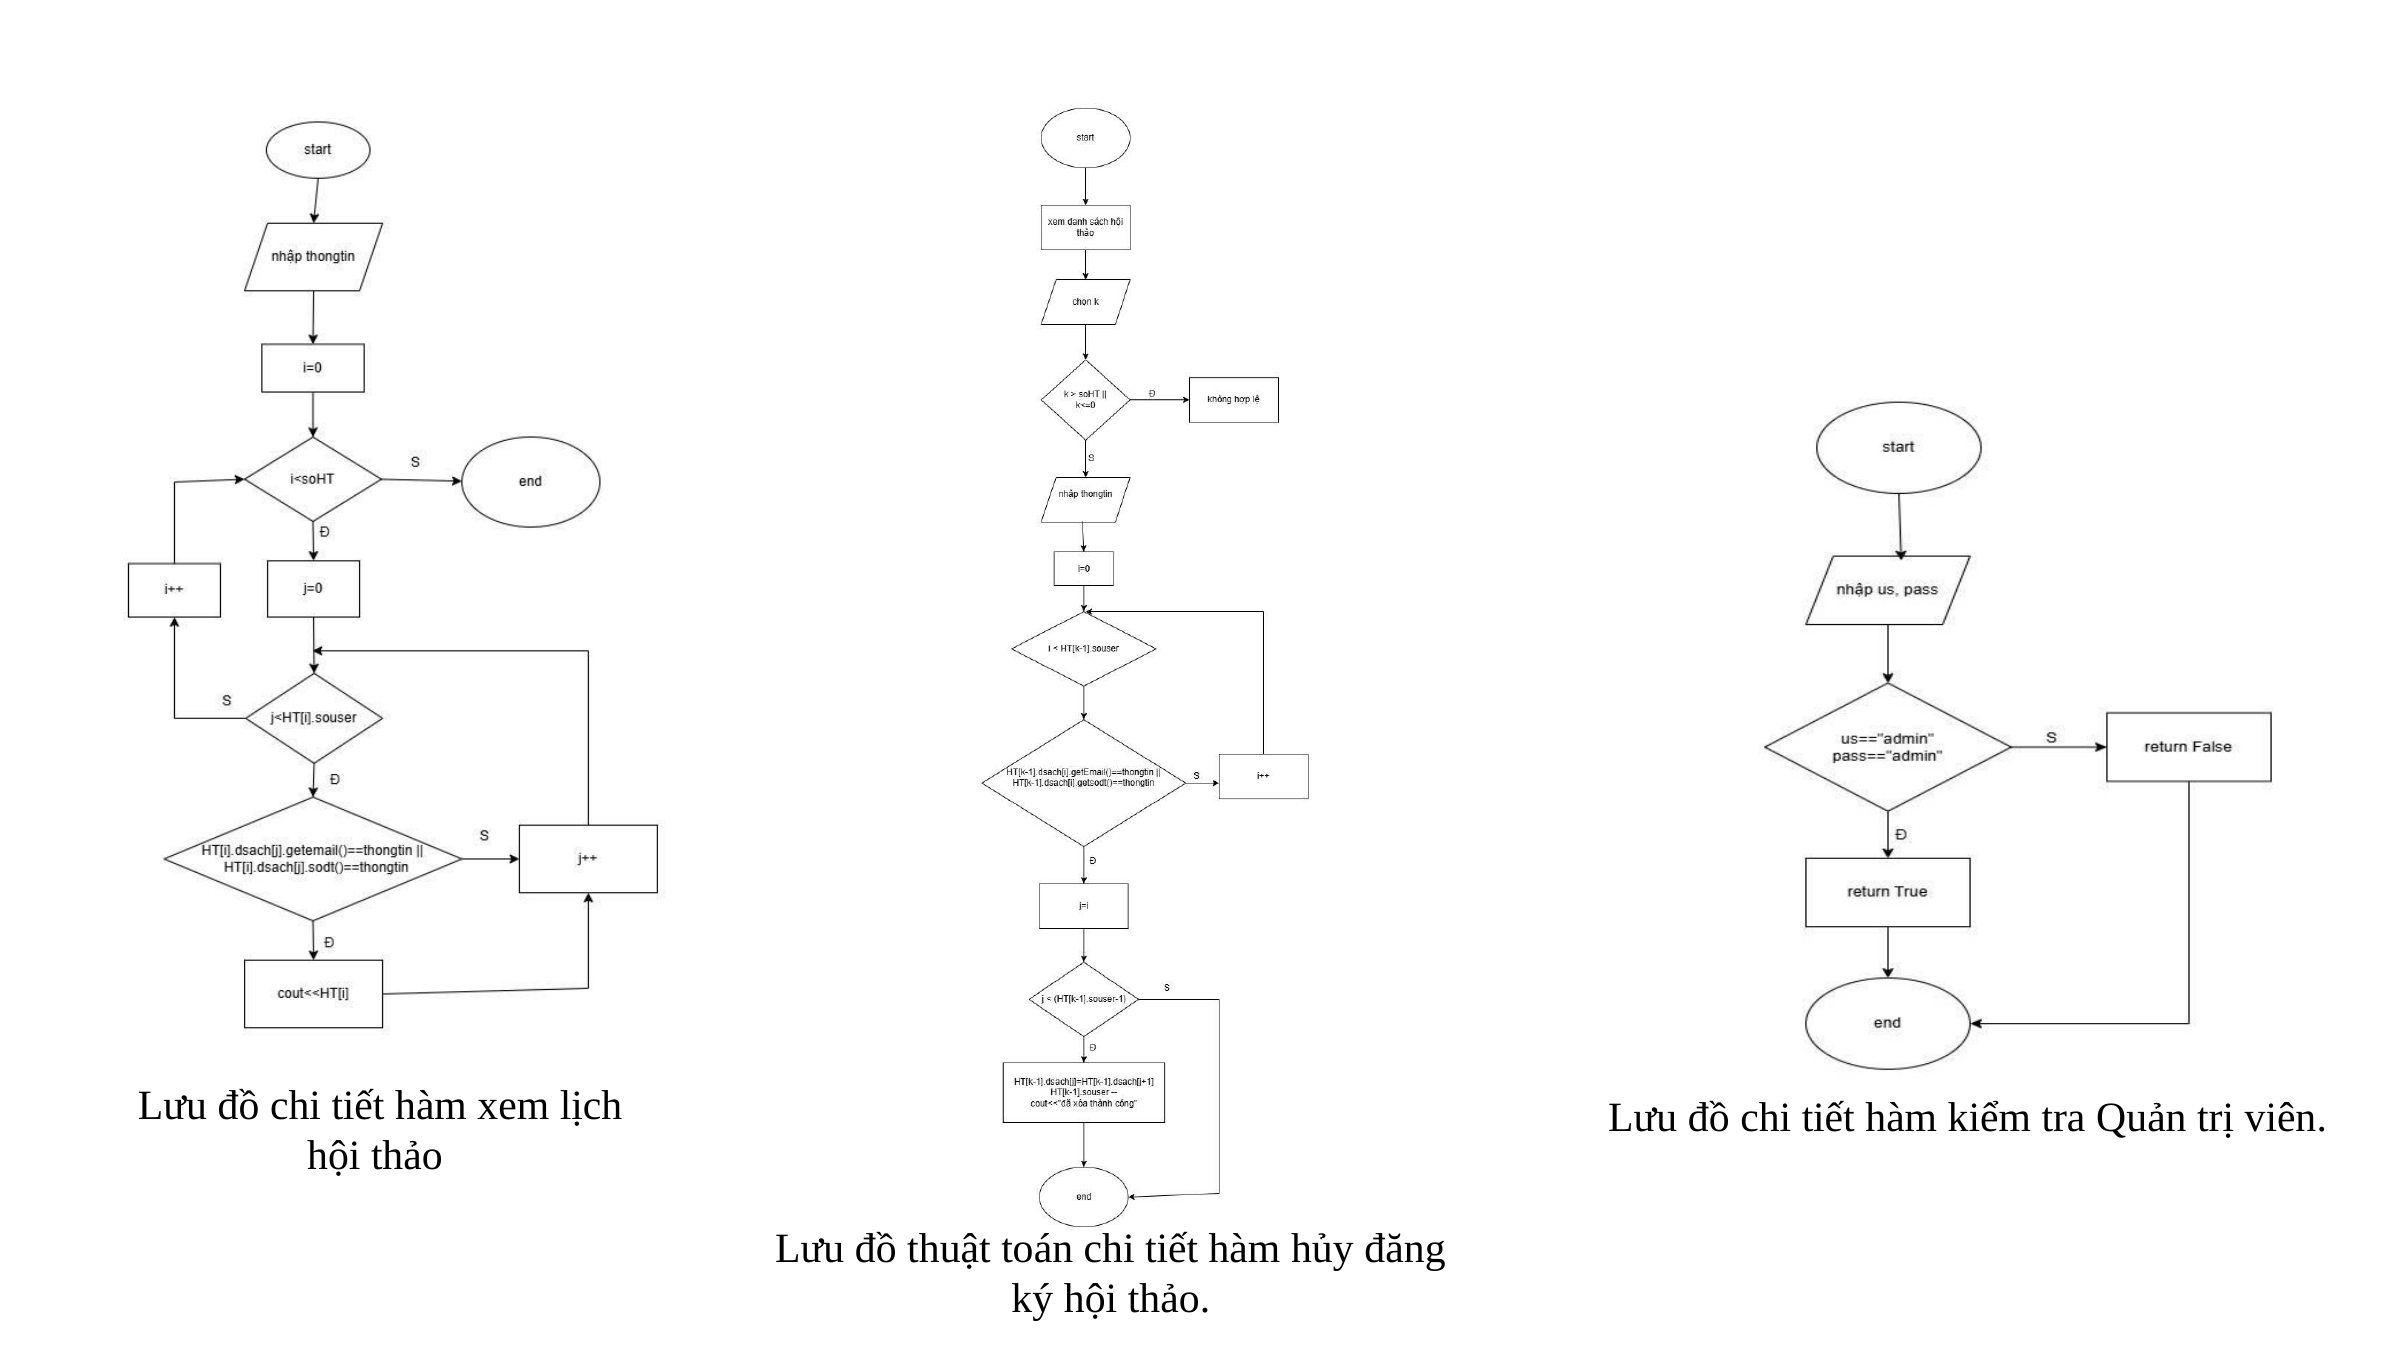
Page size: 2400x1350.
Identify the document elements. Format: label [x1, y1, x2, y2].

text_box [1548, 395, 2388, 1142]
text_box [12, 9, 774, 1142]
text_box [748, 84, 1474, 1287]
